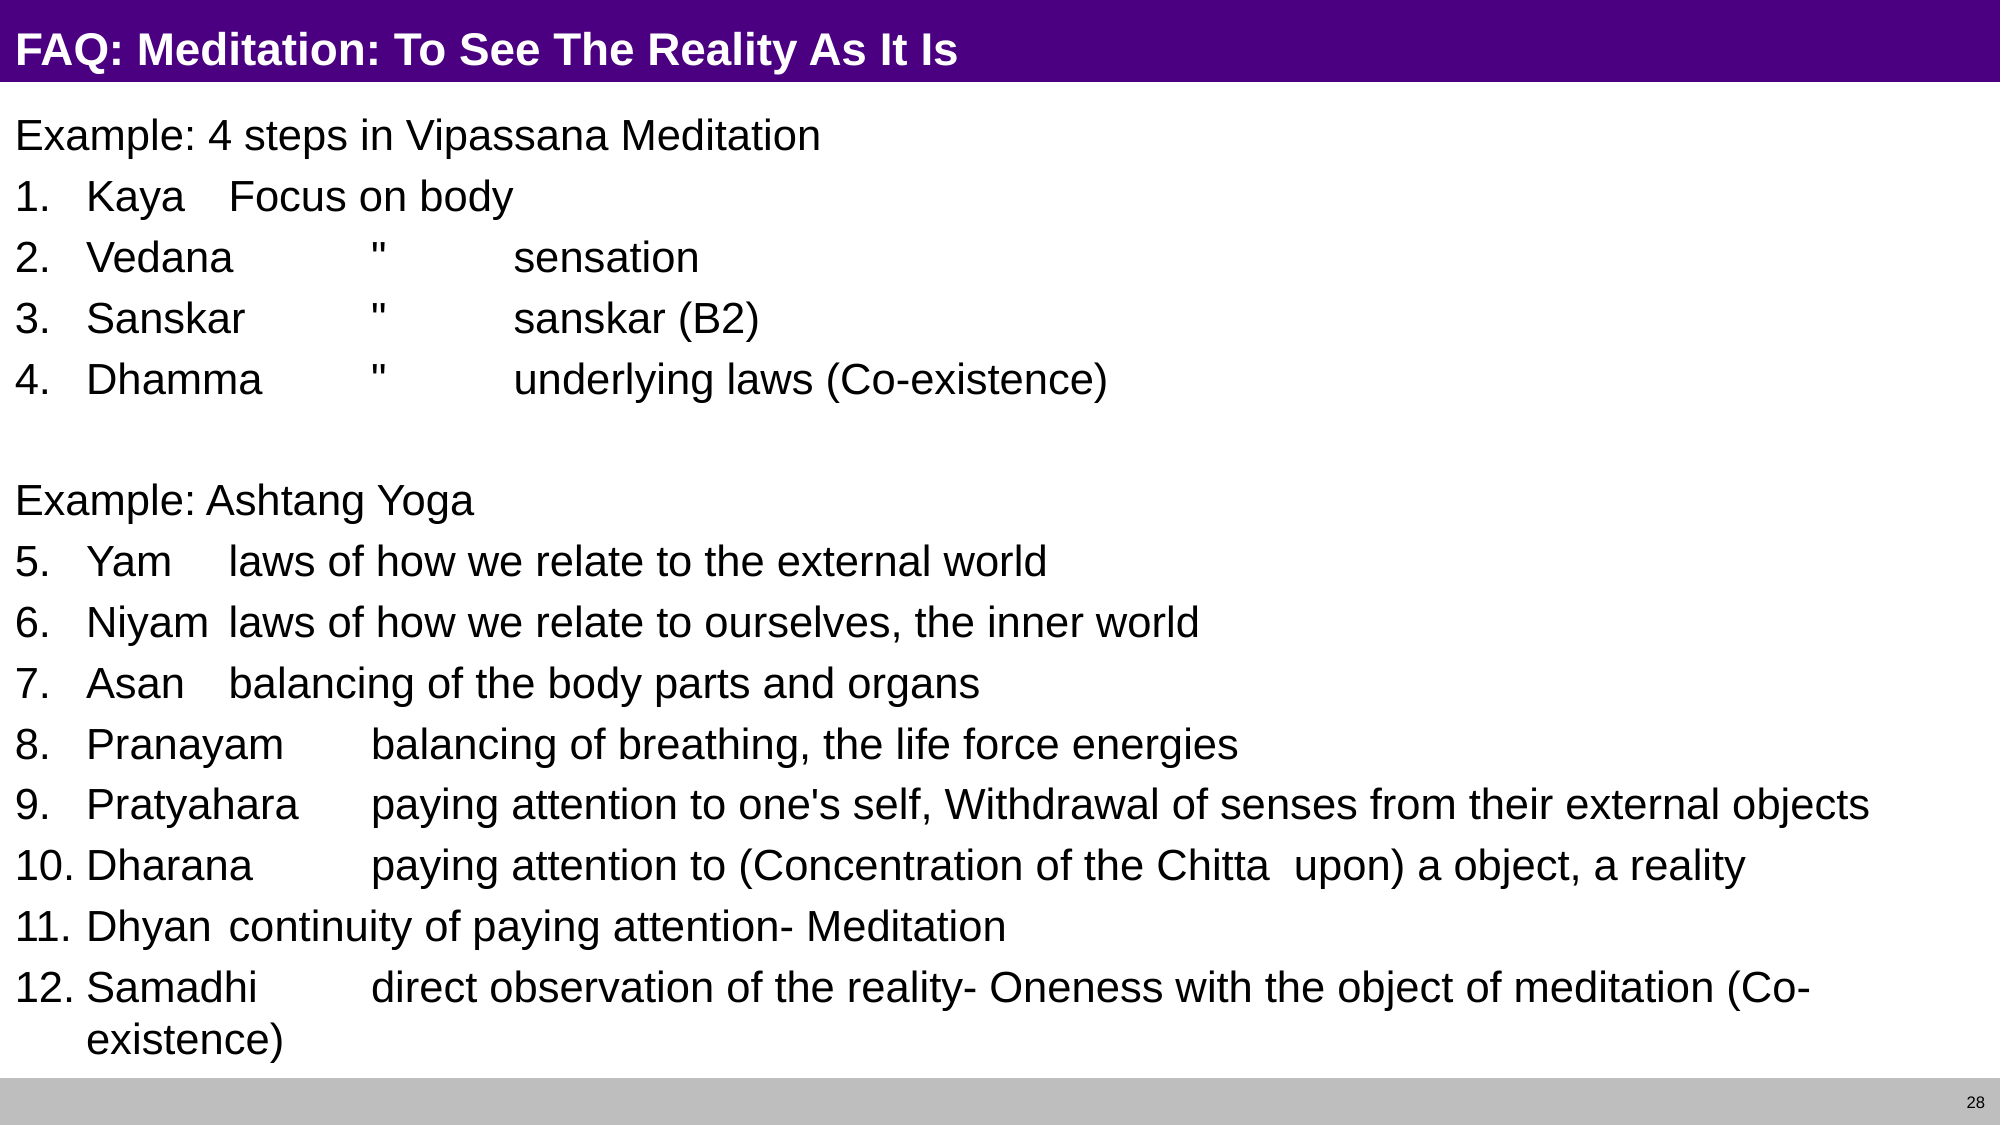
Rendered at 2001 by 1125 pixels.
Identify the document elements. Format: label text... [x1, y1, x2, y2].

title FAQ: Meditation: To See The Reality As It Is [0, 12, 2000, 75]
list Example: 4 steps in Vipassana Meditation Kaya Focus on body Vedana " sensation Sanskar " sanskar (B2) Dhamma " underlying laws (Co-existence) Example: Ashtang Yoga Yam laws of how we relate to the external world Niyam laws of how we relate to ourselves, the inner world Asan balancing of the body parts and organs Pranayam balancing of breathing, the life force energies Pratyahara paying attention to one's self, Withdrawal of senses from their external objects Dharana paying attention to (Concentration of the Chitta upon) a object, a reality Dhyan continuity of paying attention- Meditation Samadhi direct observation of the reality- Oneness with the object of meditation (Co-existence) [0, 99, 2000, 1075]
